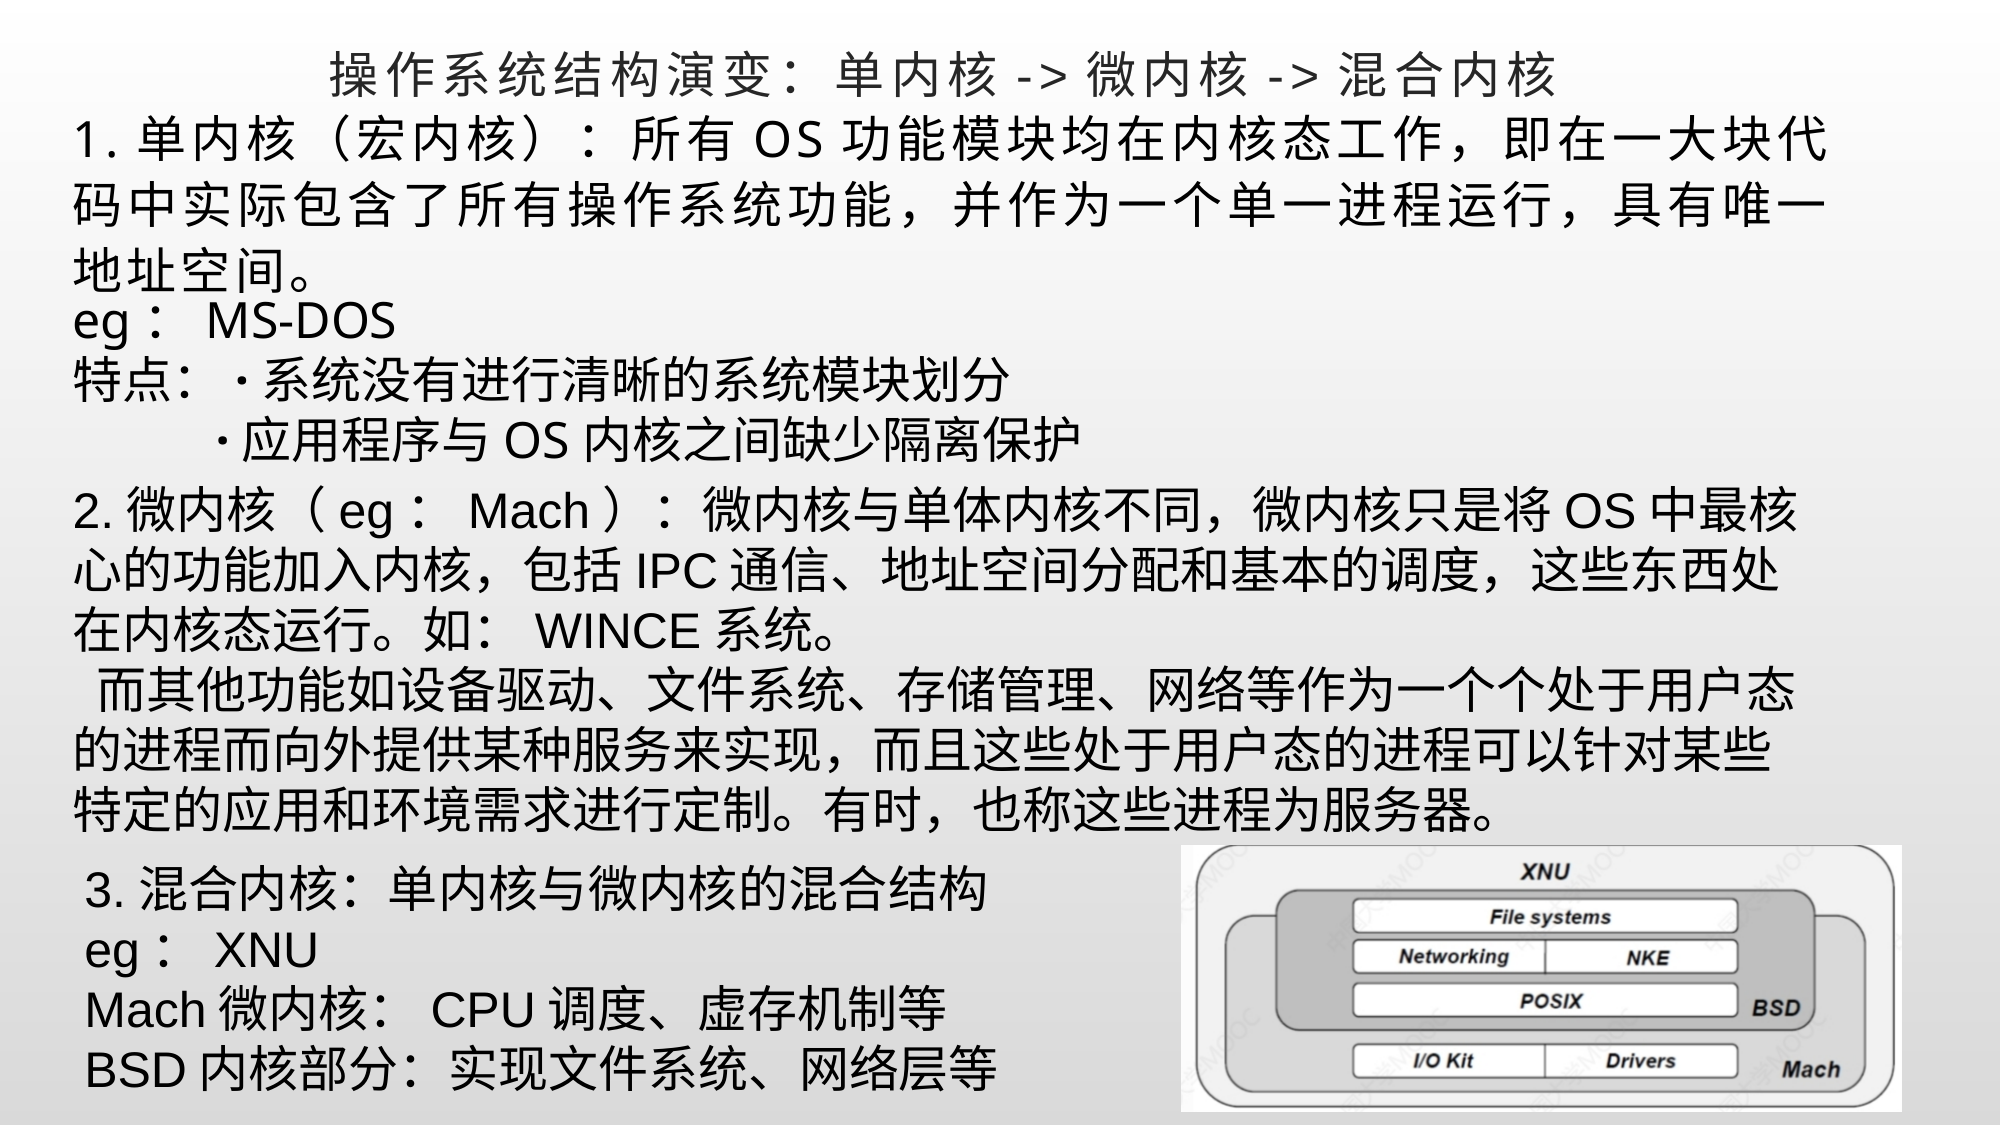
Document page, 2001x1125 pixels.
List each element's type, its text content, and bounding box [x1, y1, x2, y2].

text_box 2.微内核（eg：Mach）：微内核与单体内核不同，微内核只是将OS中最核心的功能加入内核，包括IPC通信、地址空间分配和基本的调度，这些东西处在内核态运行。如：WINCE系统。 而其他功能如设备驱动、文件系统、存储管理、网络等作为一个个处于用户态的进程而向外提供某种服务来实现，而且这些处于用户态的进程可以针对某些特定的应用和环境需求进行定制。有时，也称这些进程为服务器。 [57, 471, 1828, 847]
title 操作系统结构演变：单内核->微内核->混合内核 [264, 18, 1621, 93]
text_box 3.混合内核：单内核与微内核的混合结构 eg：XNU Mach微内核：CPU调度、虚存机制等 BSD内核部分：实现文件系统、网络层等 [69, 849, 1181, 1105]
picture [1181, 845, 1902, 1112]
text_box eg：MS-DOS 特点：·系统没有进行清晰的系统模块划分 ·应用程序与OS内核之间缺少隔离保护 [57, 281, 1132, 471]
subtitle 1.单内核（宏内核）：所有OS功能模块均在内核态工作，即在一大块代码中实际包含了所有操作系统功能，并作为一个单一进程运行，具有唯一地址空间。 [57, 93, 1847, 335]
